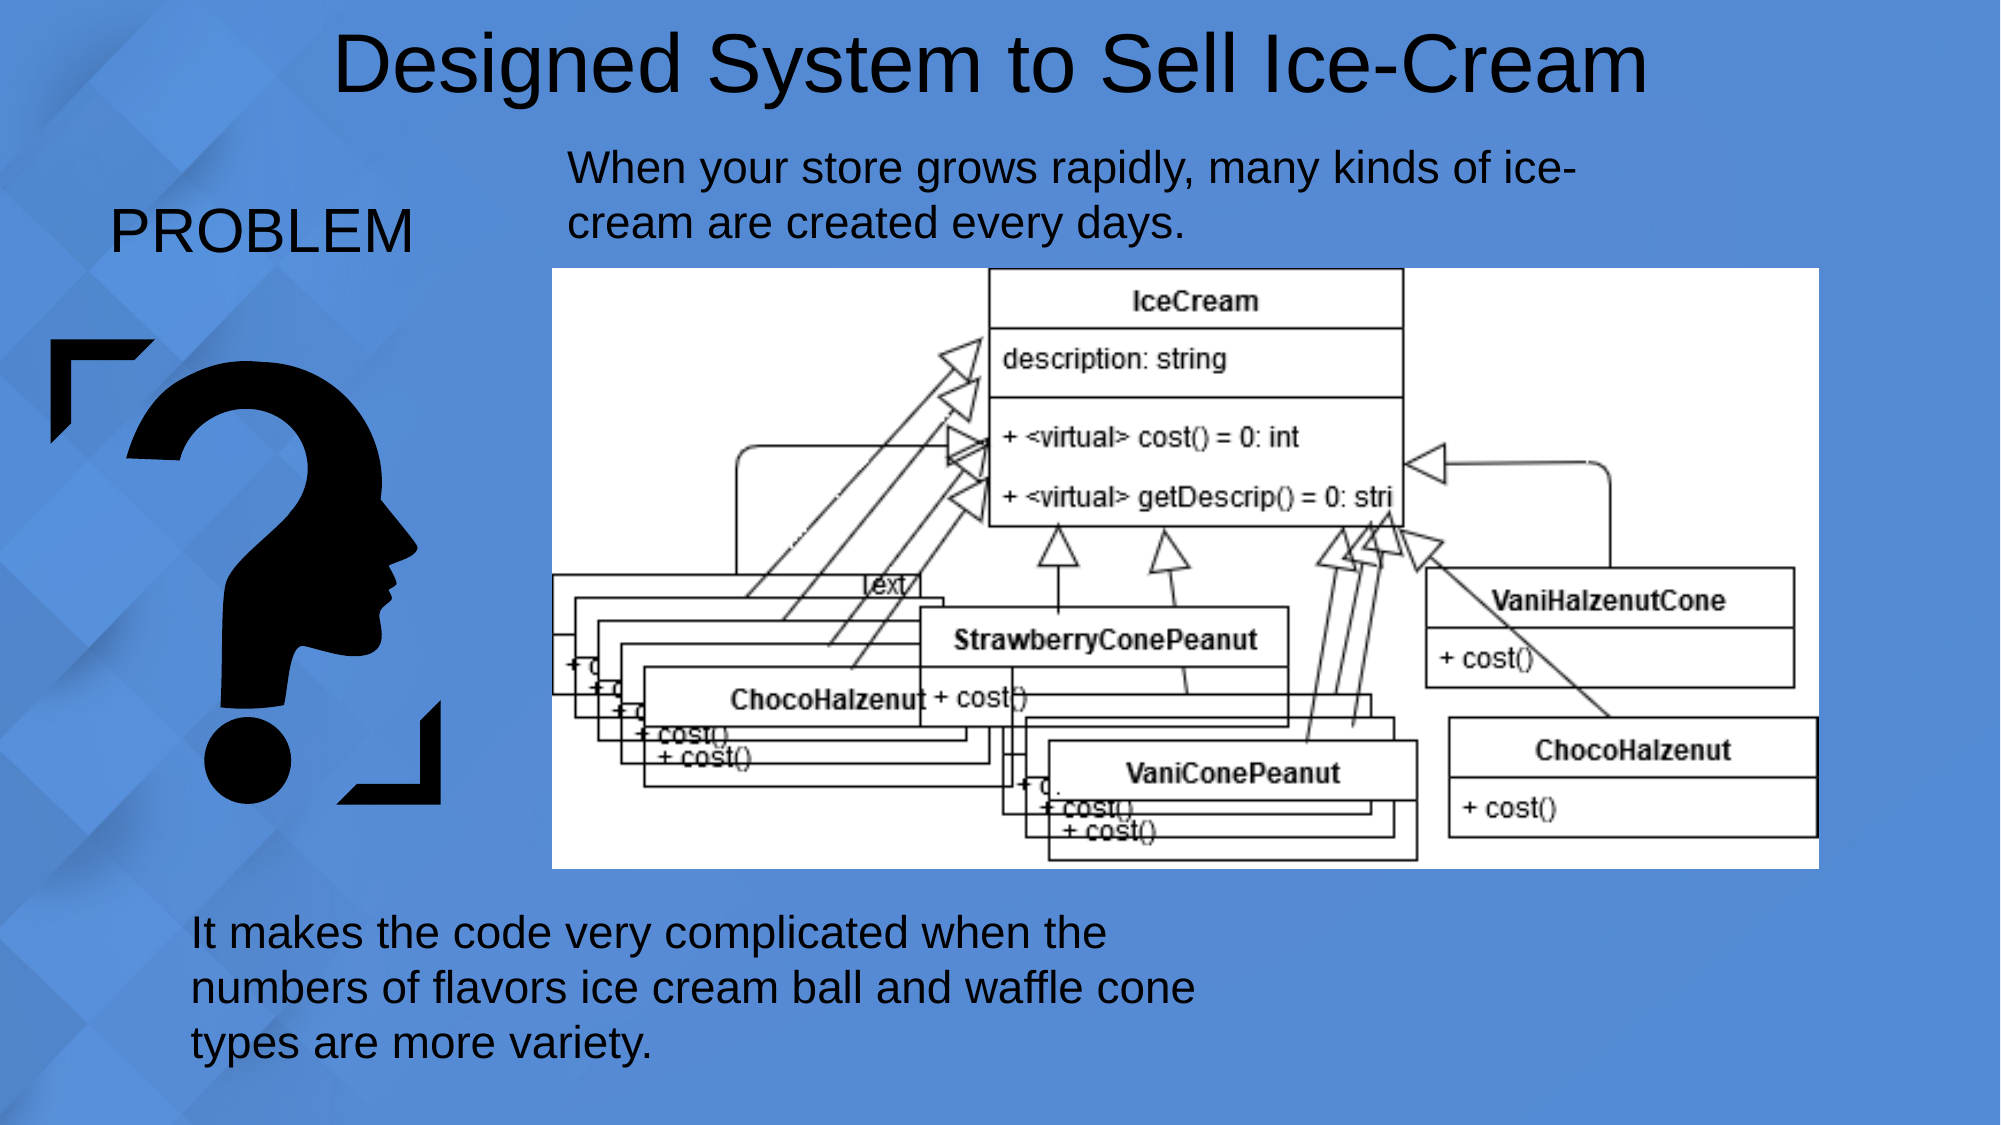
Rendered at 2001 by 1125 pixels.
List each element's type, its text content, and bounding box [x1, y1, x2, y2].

picture [0, 0, 2001, 1125]
text_box Designed System to Sell Ice-Cream [317, 2, 1742, 117]
text_box It makes the code very complicated when the numbers of flavors ice cream ball and waffle cone types are more variety. [175, 895, 1223, 1125]
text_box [50, 339, 441, 805]
text_box When your store grows rapidly, many kinds of ice-cream are created every days. [552, 129, 1600, 255]
text_box PROBLEM [50, 183, 475, 273]
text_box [109, 365, 434, 766]
